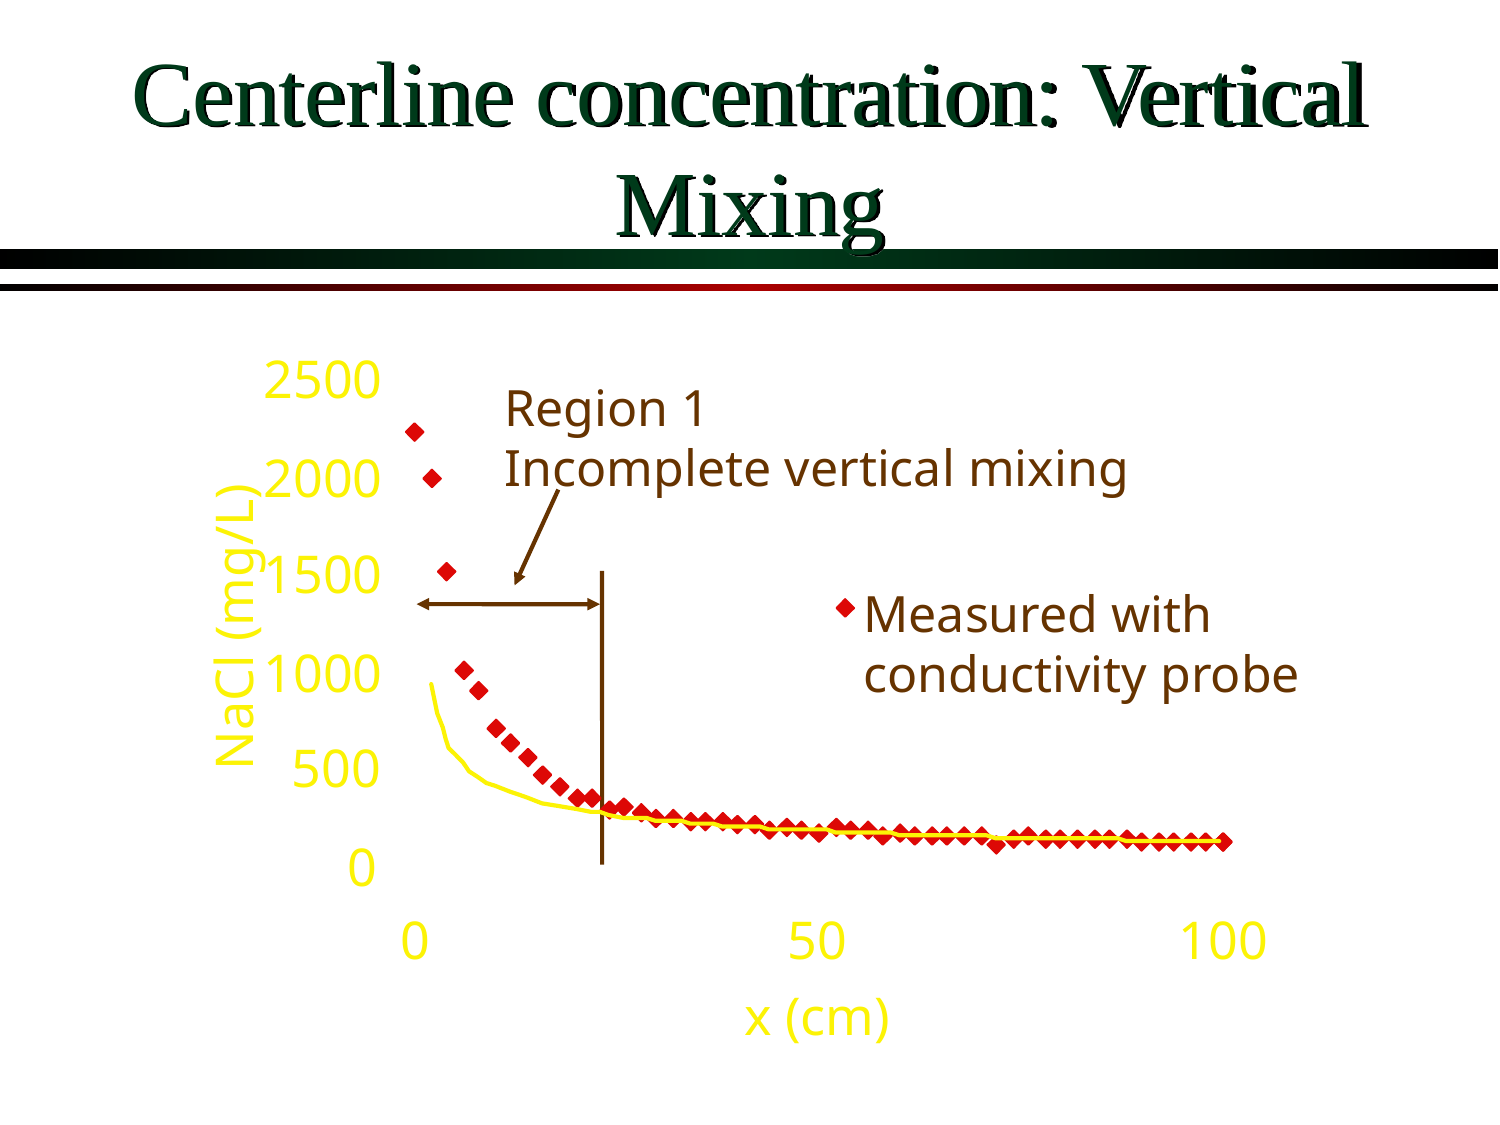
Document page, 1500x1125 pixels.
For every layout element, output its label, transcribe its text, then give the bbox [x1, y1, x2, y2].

title Centerline concentration: Vertical Mixing [112, 49, 1388, 238]
text_box Measured with conductivity probe [1283, 575, 1320, 711]
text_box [194, 338, 1278, 1054]
